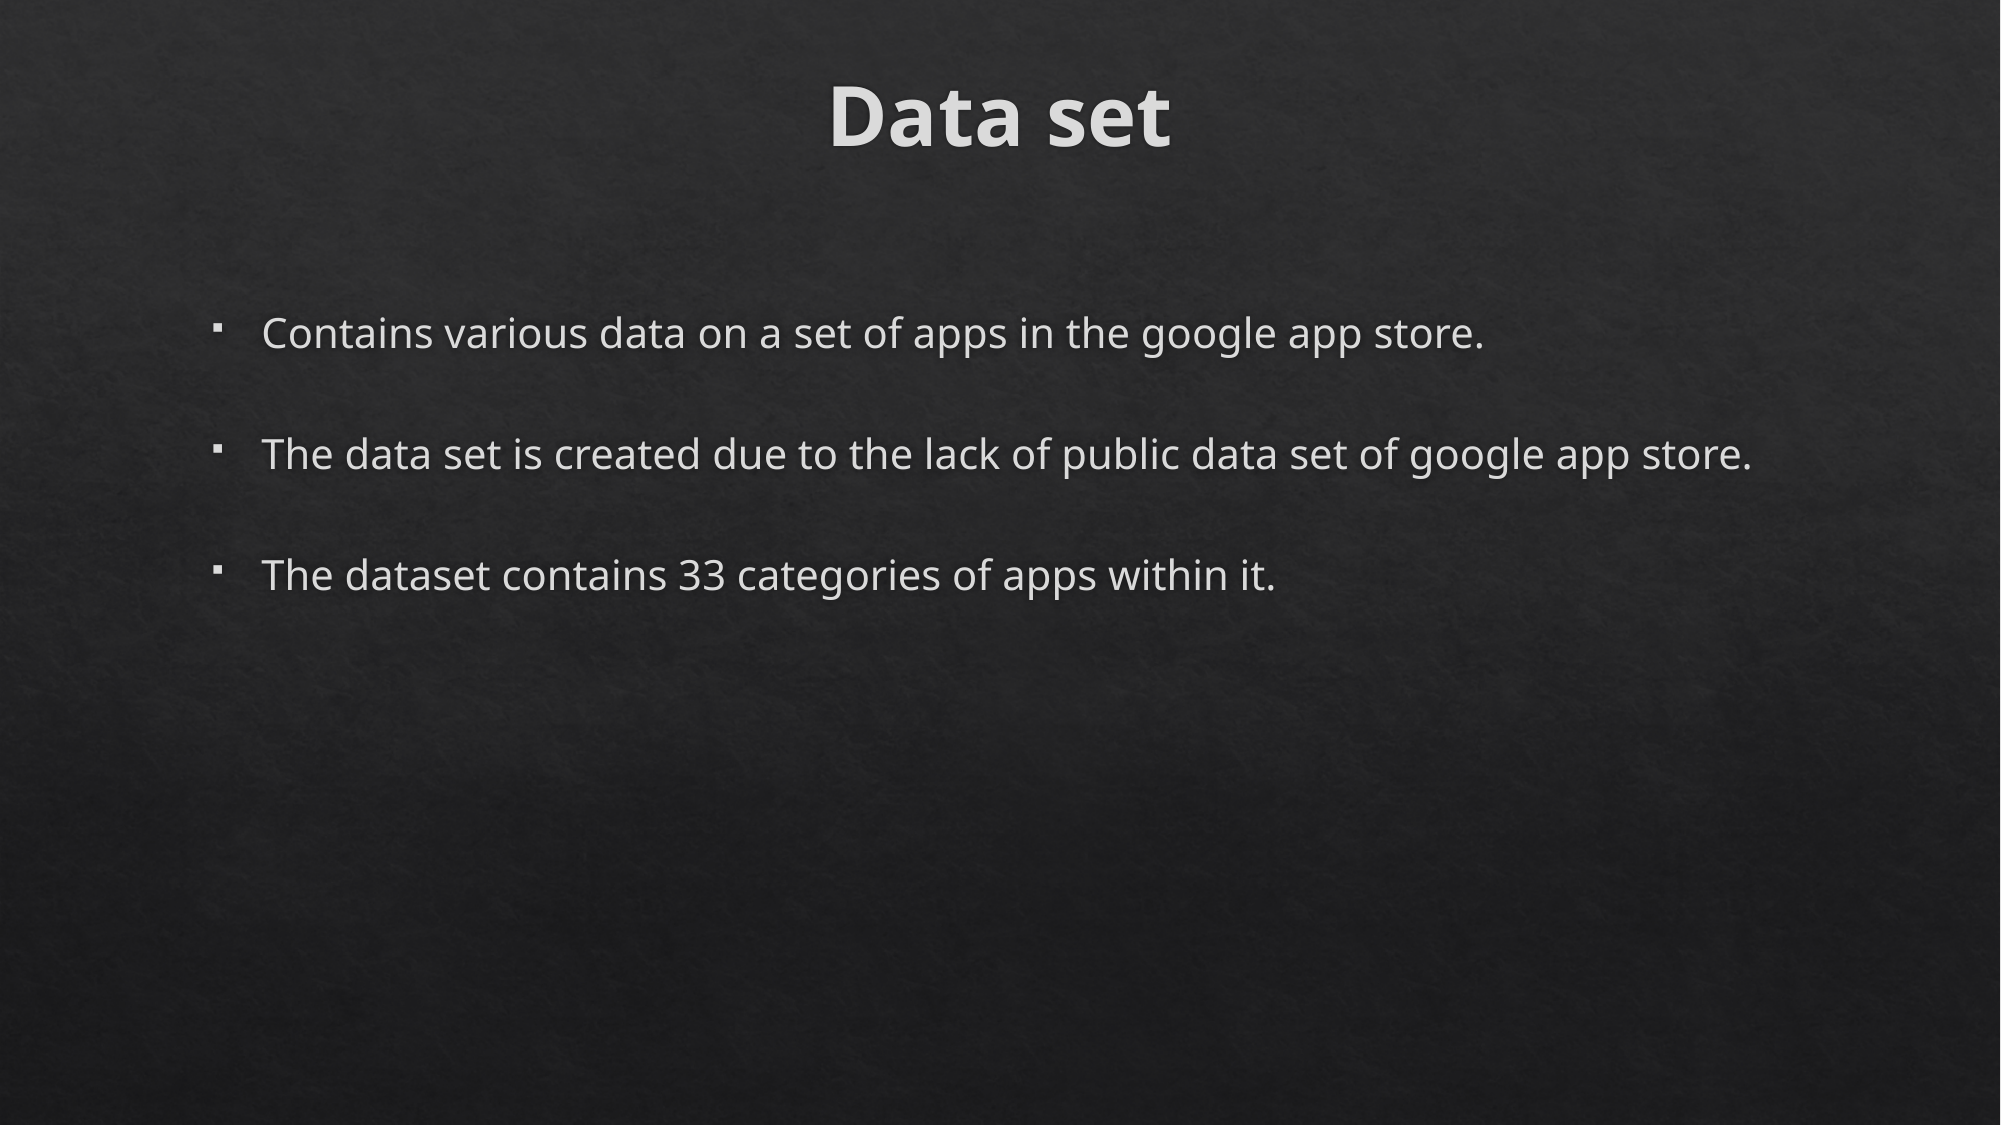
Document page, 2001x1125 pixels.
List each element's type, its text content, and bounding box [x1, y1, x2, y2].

list Contains various data on a set of apps in the google app store. The data set is created due to the lack of public data set of google app store. The dataset contains 33 categories of apps within it. [190, 249, 1932, 838]
title Data set [770, 43, 1230, 184]
